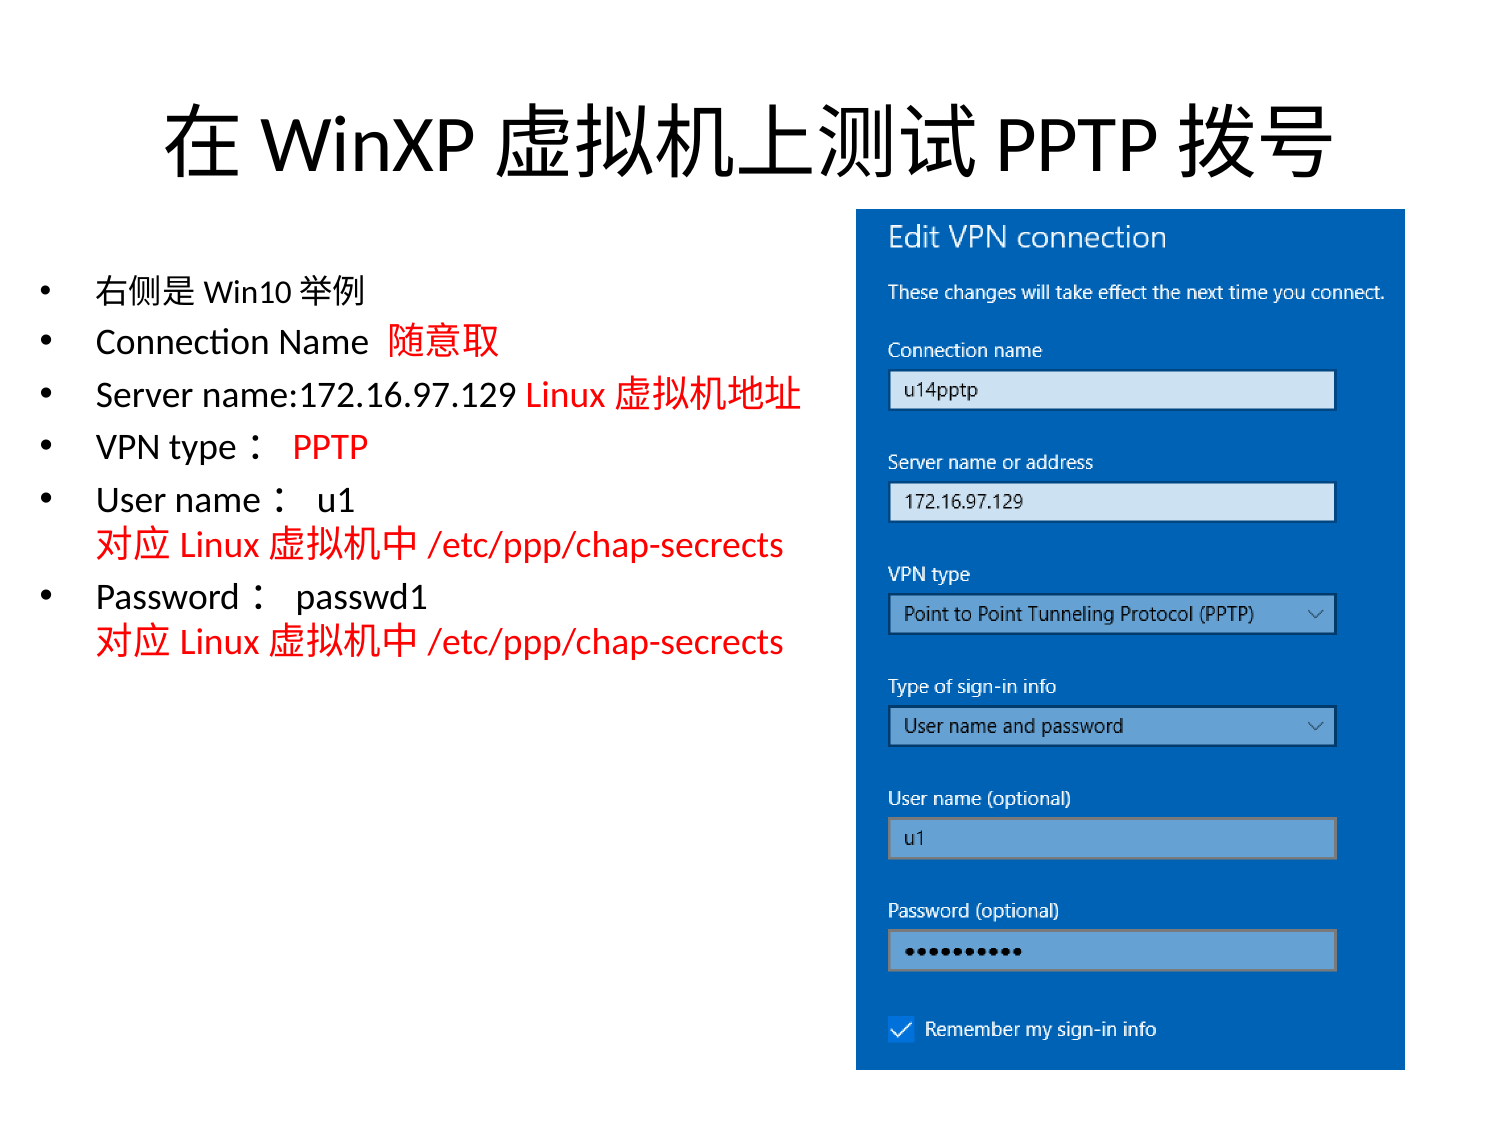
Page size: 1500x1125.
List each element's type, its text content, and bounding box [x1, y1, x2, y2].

list 右侧是Win10举例 Connection Name 随意取 Server name:172.16.97.129 Linux虚拟机地址 VPN type：PPTP User name：u1 对应Linux虚拟机中/etc/ppp/chap-secrects Password：passwd1 对应Linux虚拟机中/etc/ppp/chap-secrects [24, 262, 818, 1005]
picture [856, 209, 1406, 1071]
title 在WinXP虚拟机上测试PPTP拨号 [75, 45, 1425, 233]
